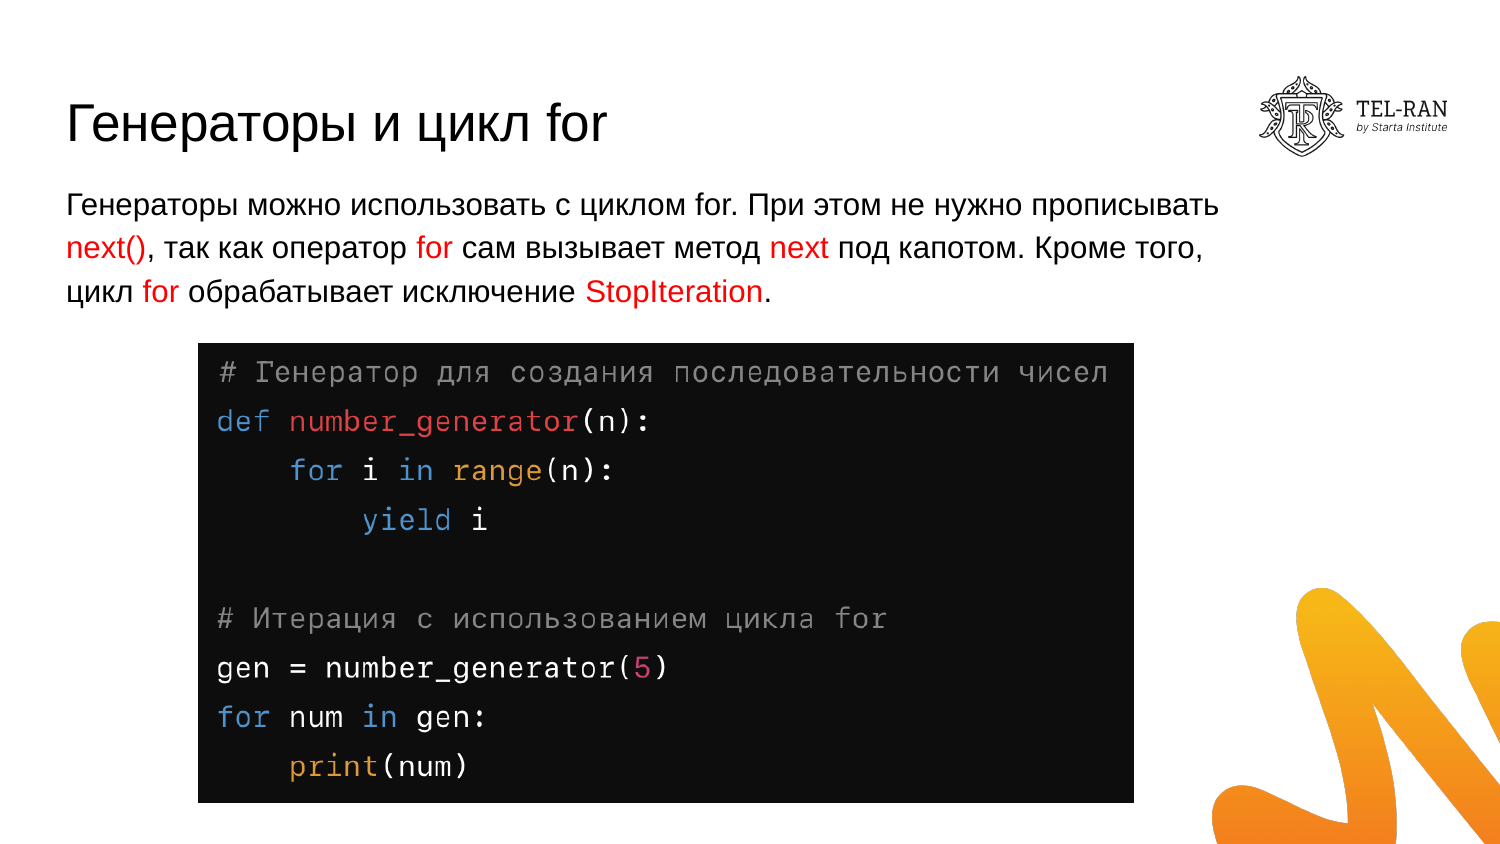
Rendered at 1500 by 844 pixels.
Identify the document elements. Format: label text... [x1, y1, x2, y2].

picture [198, 342, 1134, 803]
list Генераторы можно использовать с циклом for. При этом не нужно прописывать next(), так как оператор for сам вызывает метод next под капотом. Кроме того, цикл for обрабатывает исключение StopIteration. [51, 164, 1282, 725]
picture [1259, 76, 1447, 157]
title Генераторы и цикл for [51, 72, 1449, 164]
picture [1152, 588, 1500, 844]
